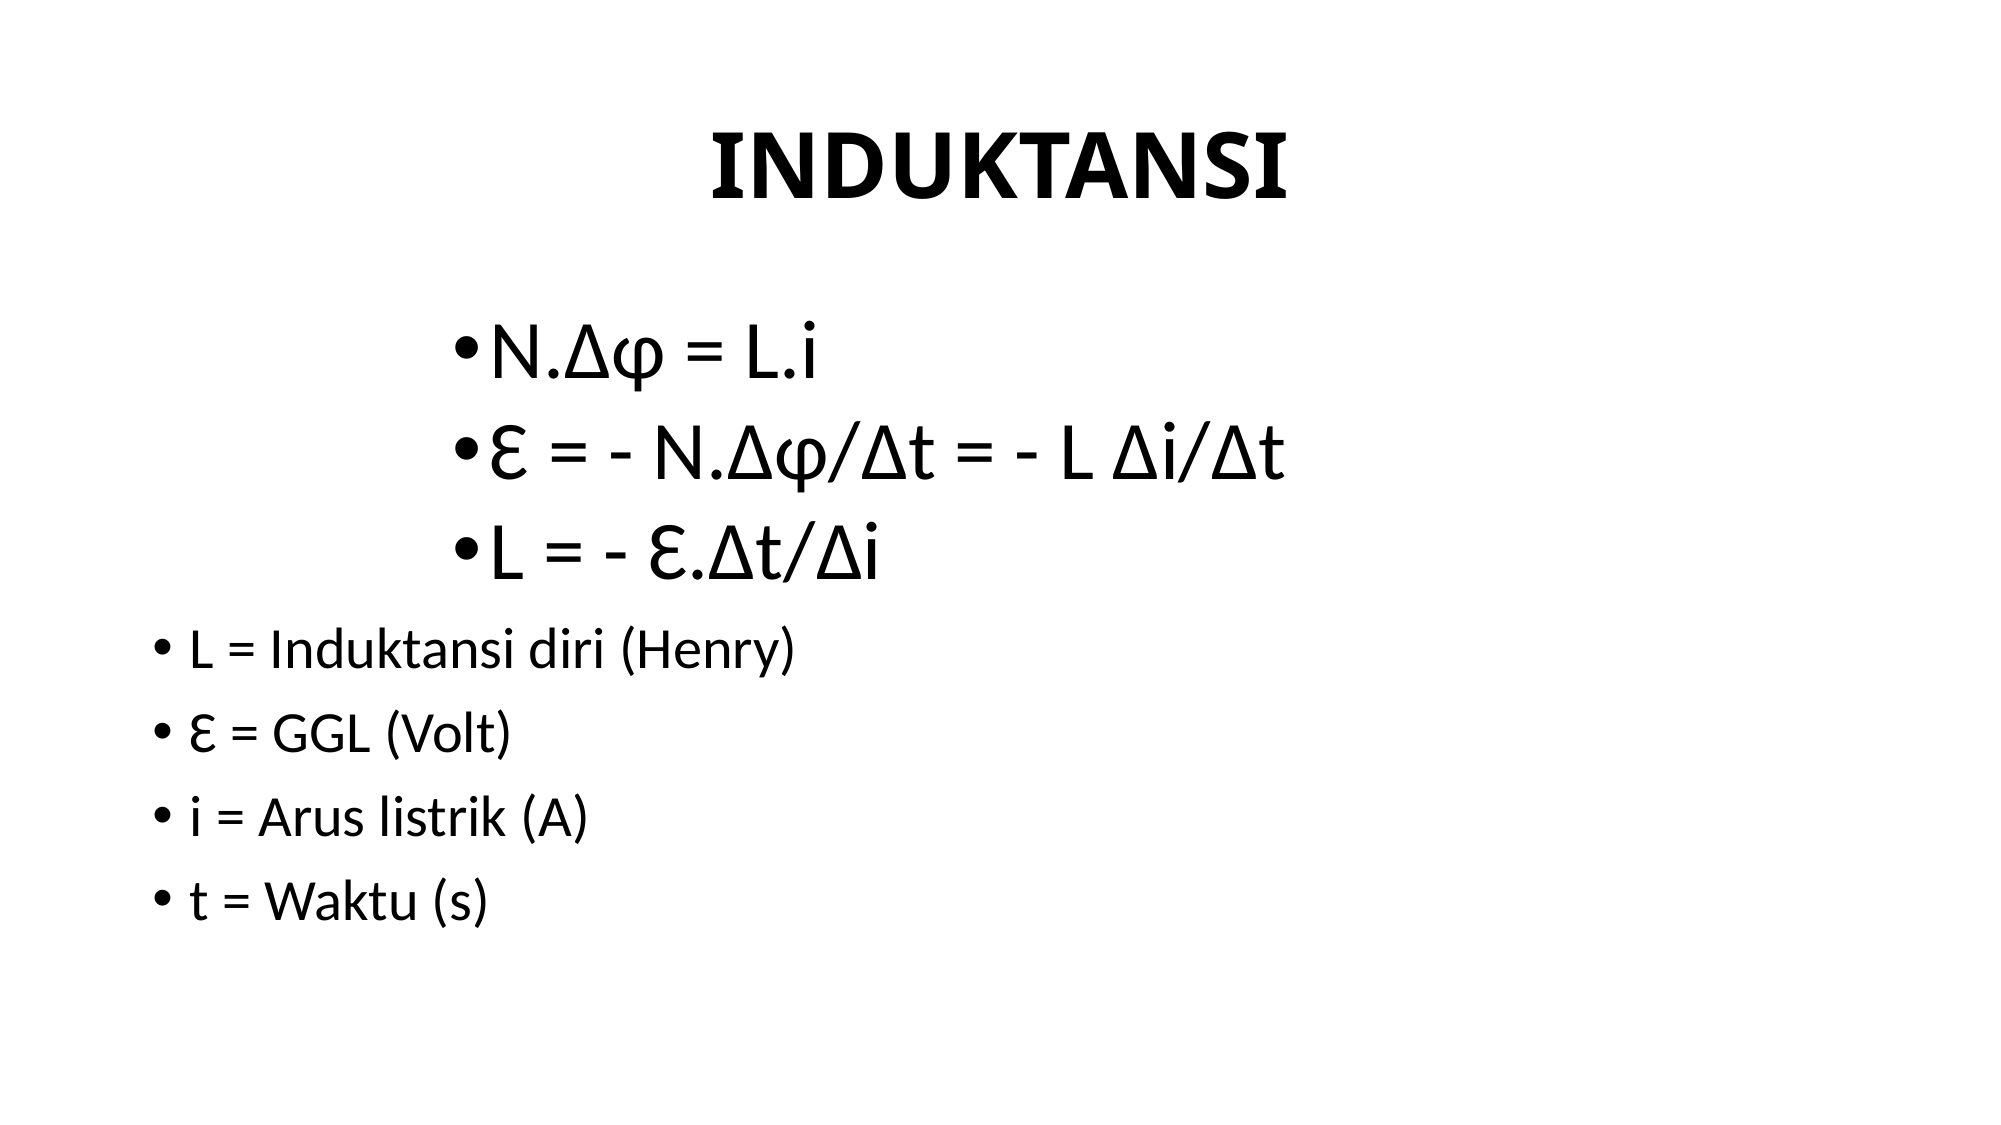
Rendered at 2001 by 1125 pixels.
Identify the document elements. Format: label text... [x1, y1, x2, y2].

title INDUKTANSI [137, 59, 1863, 278]
list N.Δɸ = L.i Ɛ = - N.Δɸ/Δt = - L Δi/Δt L = - Ɛ.Δt/Δi L = Induktansi diri (Henry) Ɛ = GGL (Volt) i = Arus listrik (A) t = Waktu (s) [137, 299, 1863, 1014]
